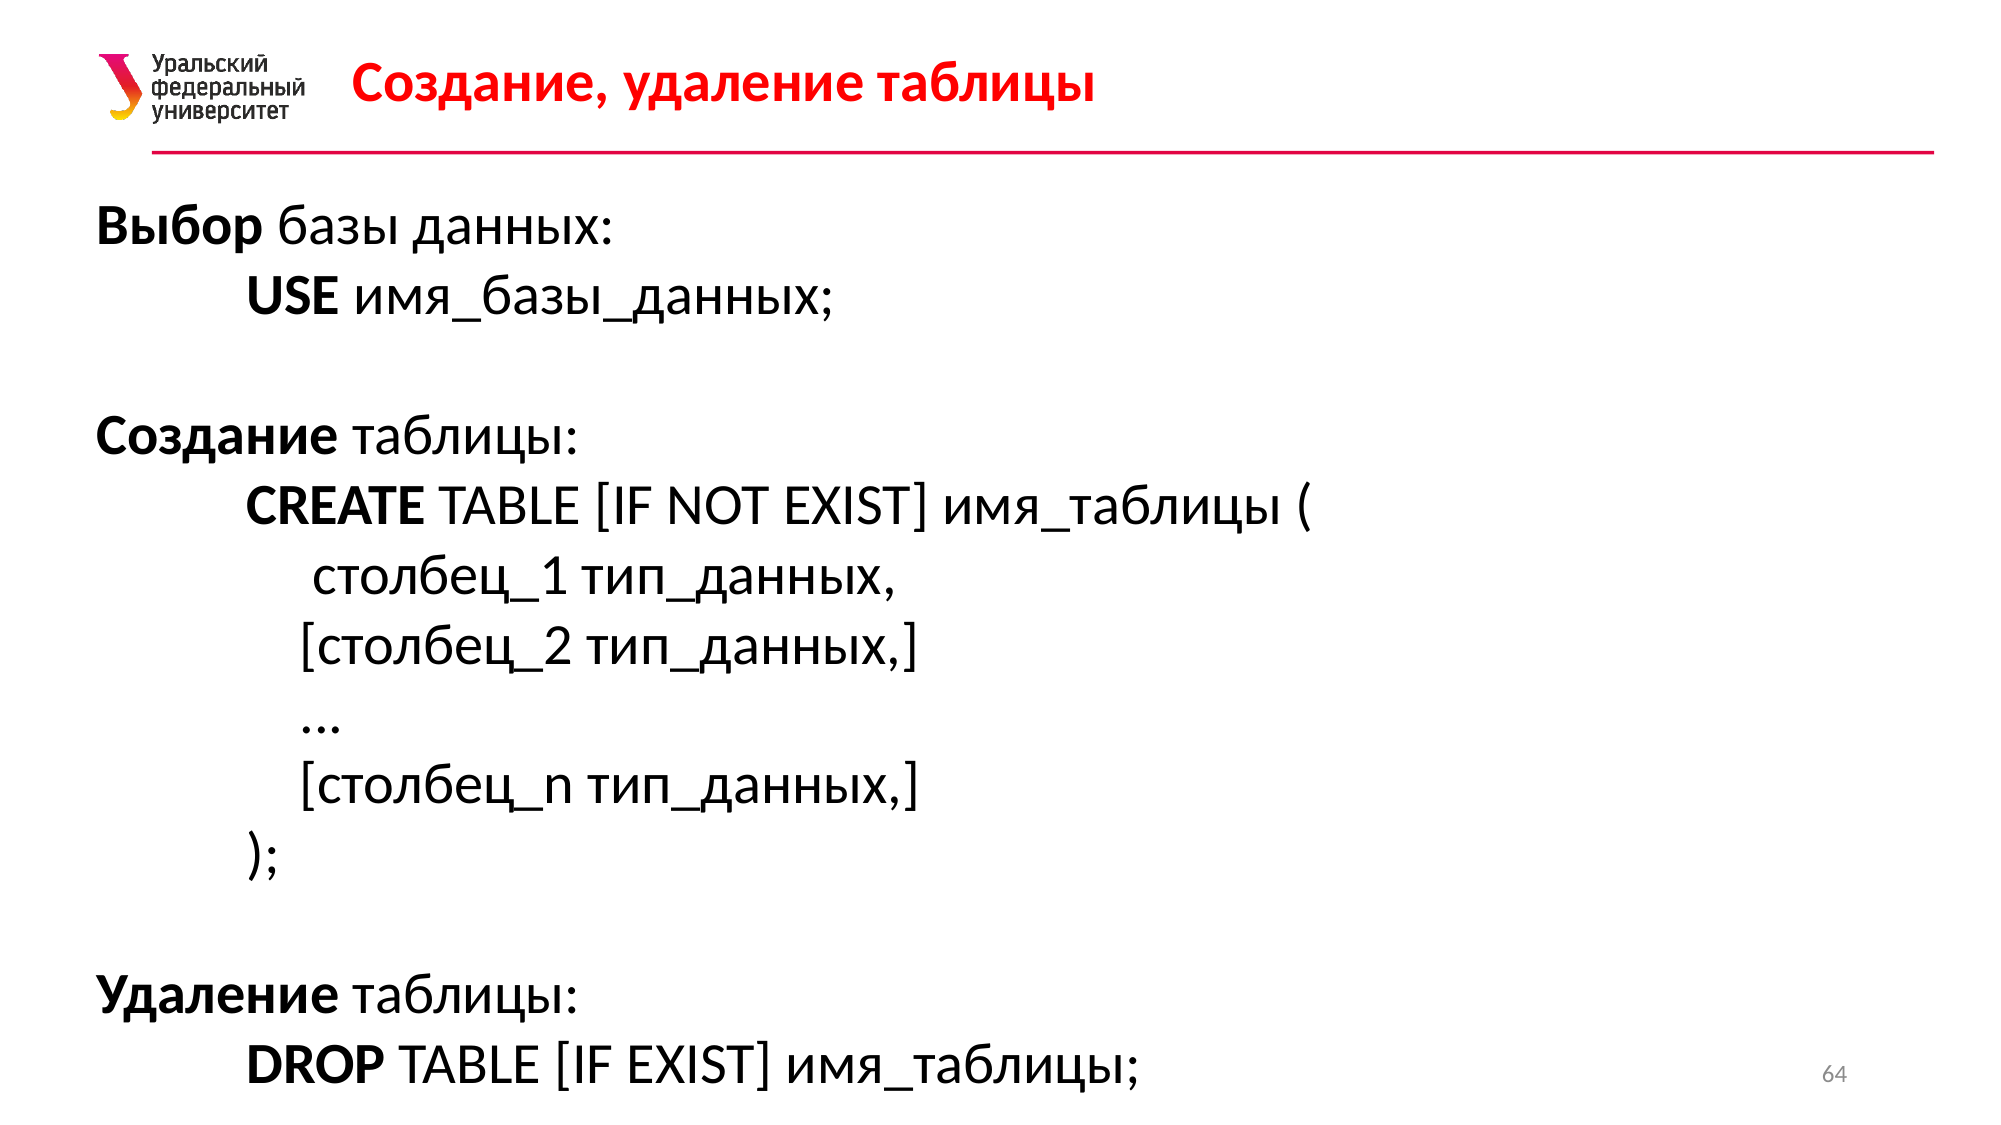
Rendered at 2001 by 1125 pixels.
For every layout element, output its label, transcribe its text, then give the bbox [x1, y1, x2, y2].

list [98, 52, 320, 124]
text_box Выбор базы данных: USE имя_базы_данных; Создание таблицы: CREATE TABLE [IF NOT EXIST] имя_таблицы ( столбец_1 тип_данных, [столбец_2 тип_данных,] ... [столбец_n тип_данных,] ); Удаление таблицы: DROP TABLE [IF EXIST] имя_таблицы; [81, 178, 1919, 1125]
text_box [151, 150, 1935, 155]
text_box Создание, удаление таблицы [337, 36, 1945, 121]
